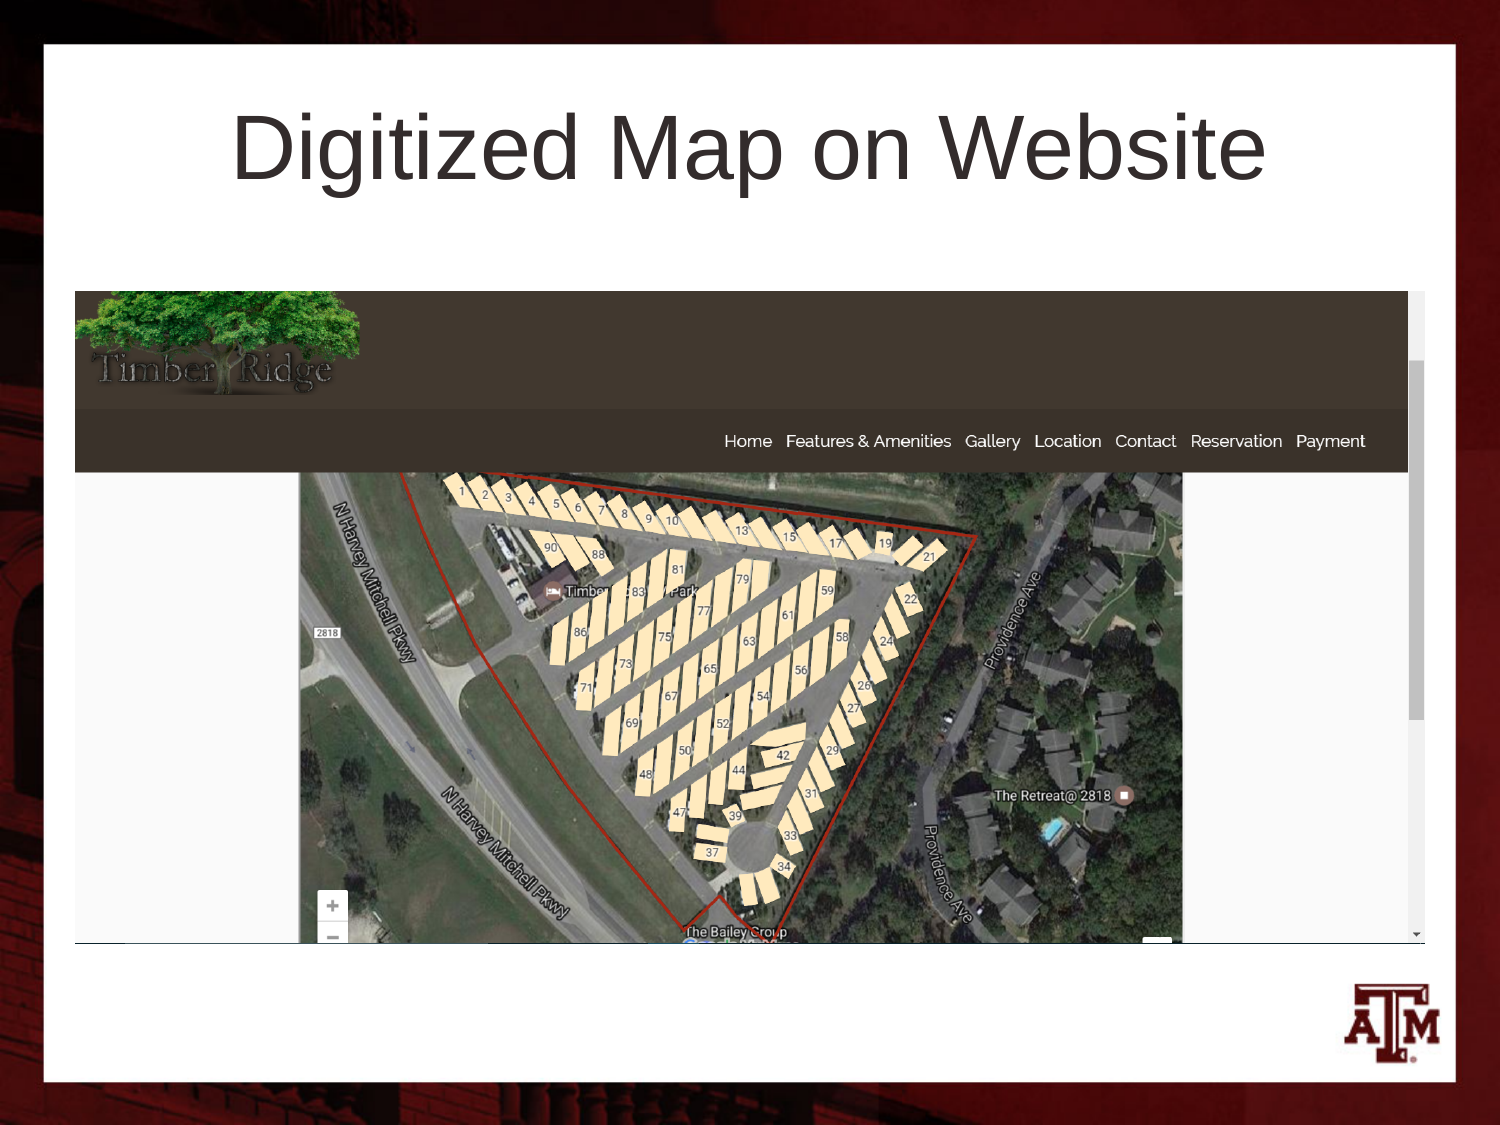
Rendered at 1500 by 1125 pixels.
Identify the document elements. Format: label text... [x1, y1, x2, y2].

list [74, 290, 1426, 944]
picture [0, 0, 1500, 1125]
title Digitized Map on Website [75, 54, 1425, 233]
